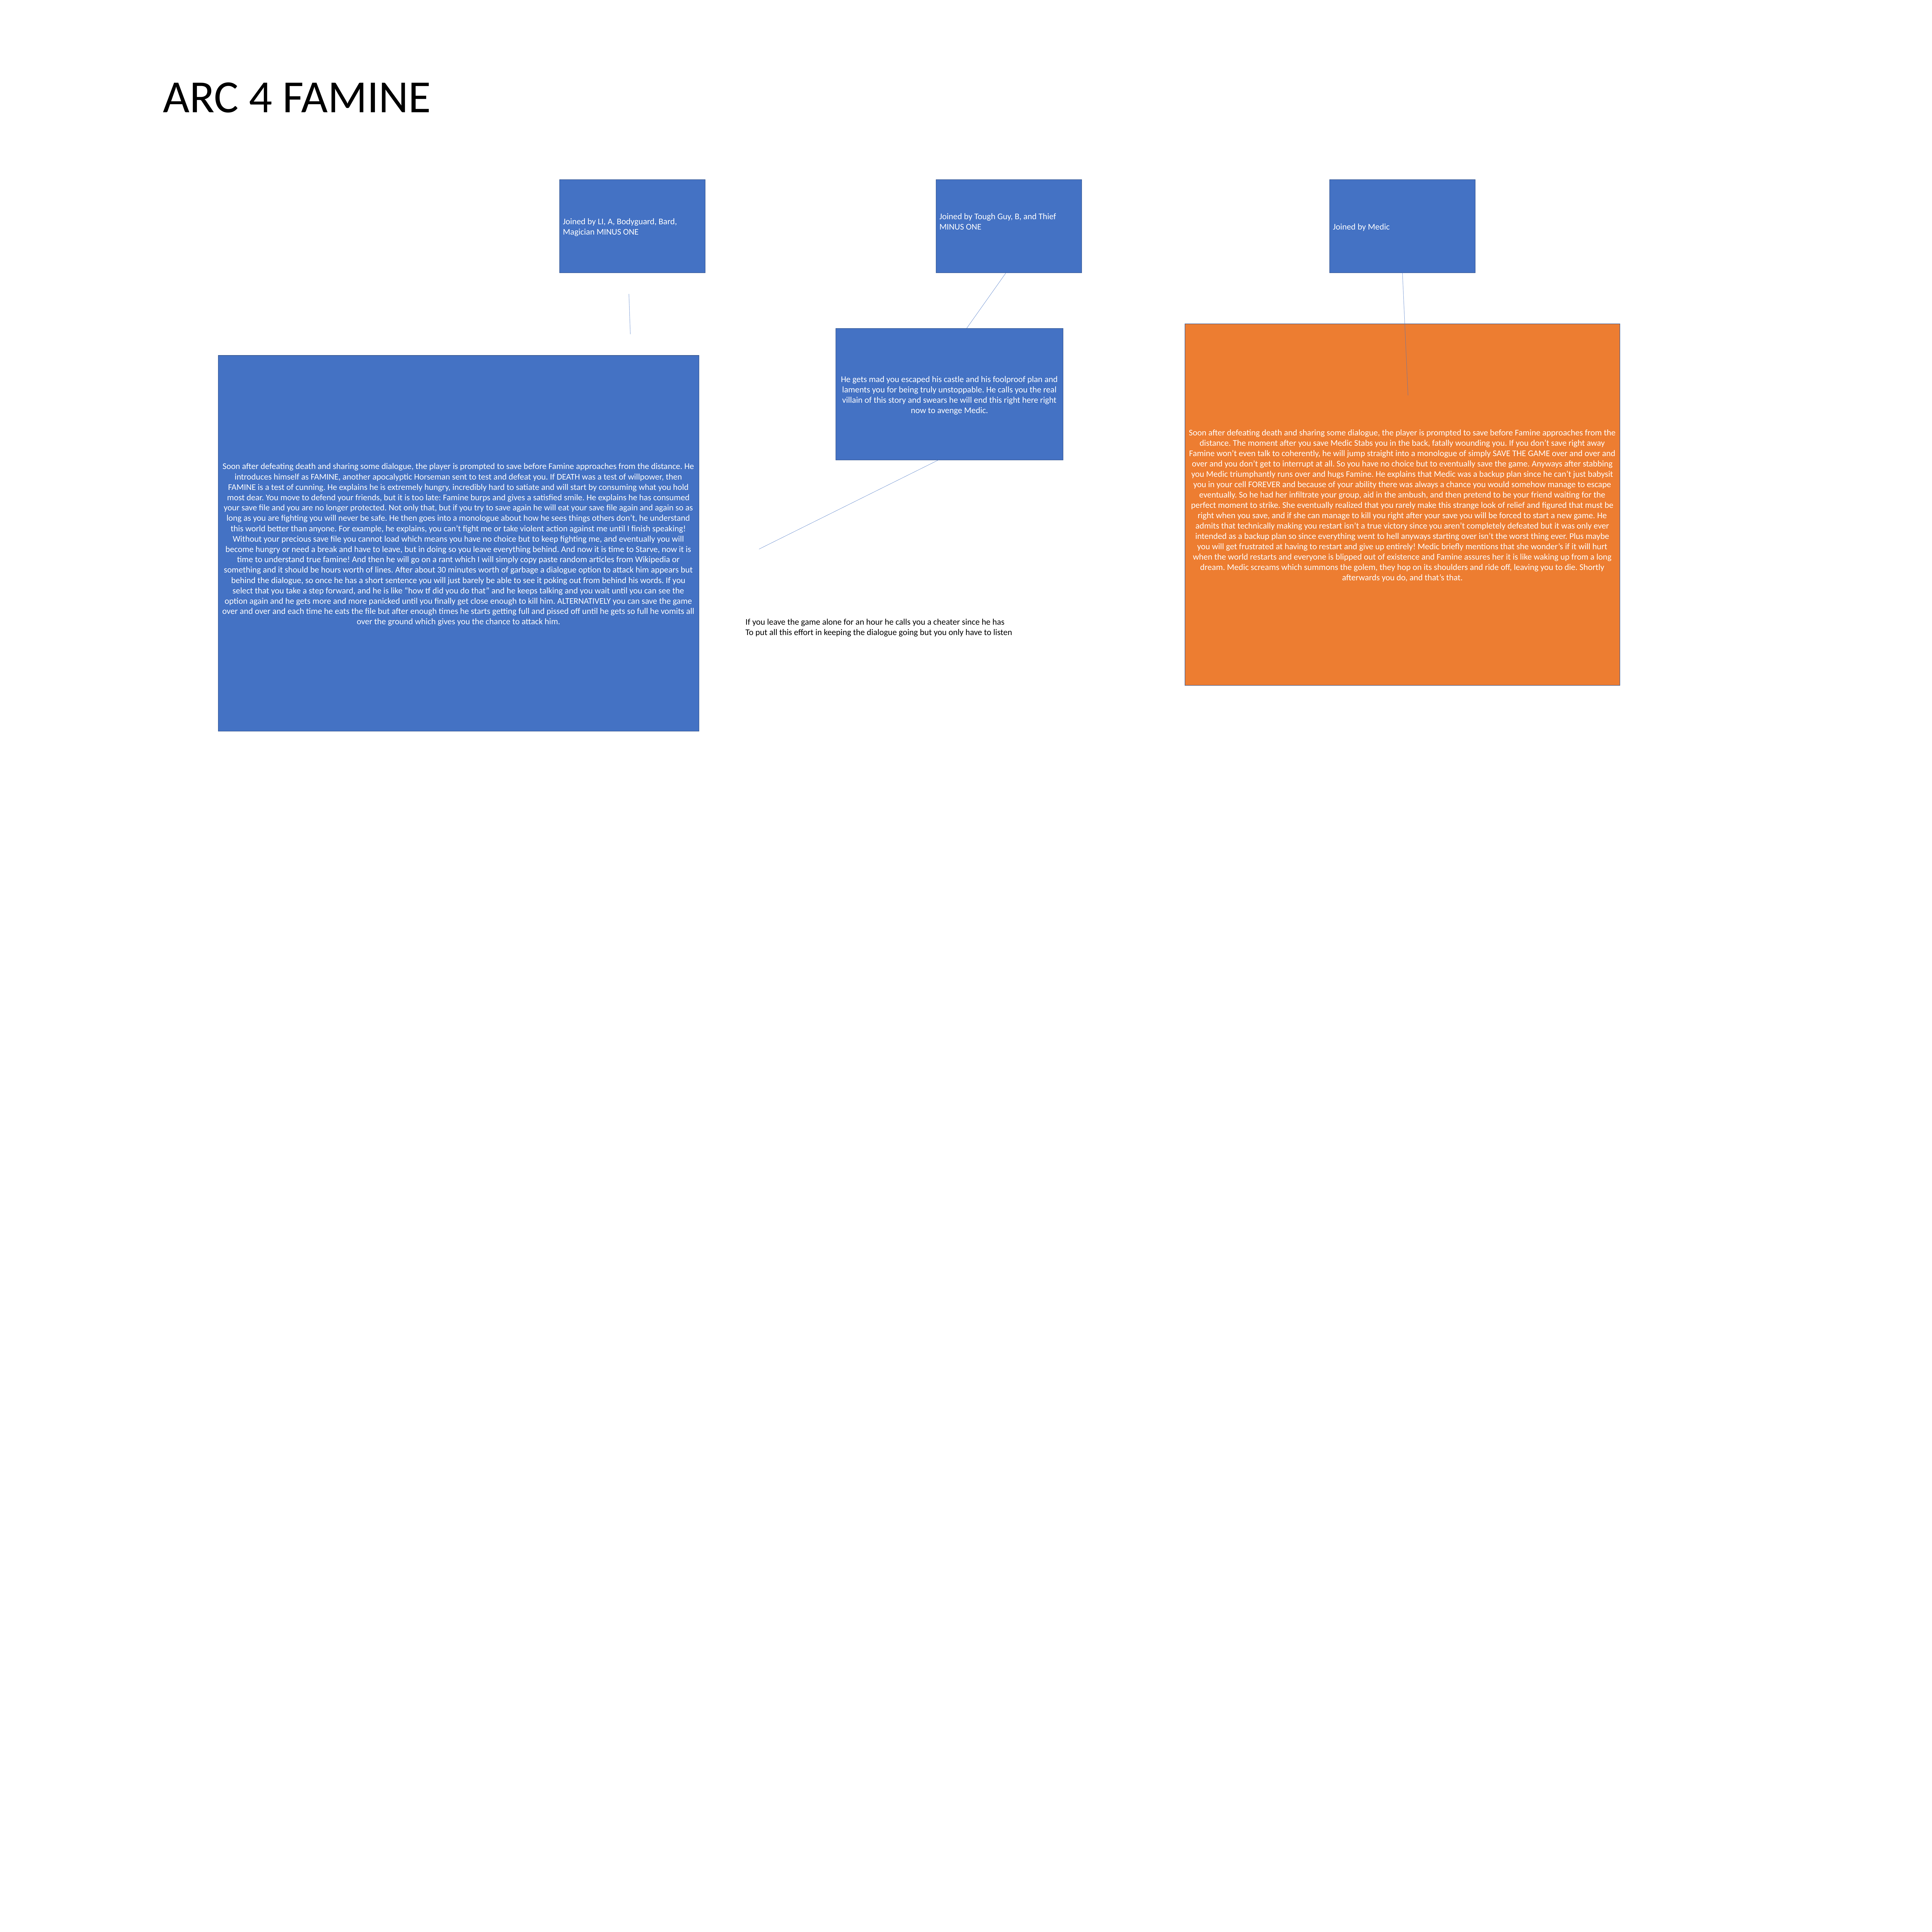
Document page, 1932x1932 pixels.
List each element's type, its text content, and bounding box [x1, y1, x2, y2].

text_box If you leave the game alone for an hour he calls you a cheater since he has To put all this effort in keeping the dialogue going but you only have to listen [742, 614, 1018, 639]
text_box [1402, 273, 1408, 395]
text_box Soon after defeating death and sharing some dialogue, the player is prompted to save before Famine approaches from the distance. He introduces himself as FAMINE, another apocalyptic Horseman sent to test and defeat you. If DEATH was a test of willpower, then FAMINE is a test of cunning. He explains he is extremely hungry, incredibly hard to satiate and will start by consuming what you hold most dear. You move to defend your friends, but it is too late: Famine burps and gives a satisfied smile. He explains he has consumed your save file and you are no longer protected. Not only that, but if you try to save again he will eat your save file again and again so as long as you are fighting you will never be safe. He then goes into a monologue about how he sees things others don’t, he understand this world better than anyone. For example, he explains, you can’t fight me or take violent action against me until I finish speaking! Without your precious save file you cannot load which means you have no choice but to keep fighting me, and eventually you will become hungry or need a break and have to leave, but in doing so you leave everything behind. And now it is time to Starve, now it is time to understand true famine! And then he will go on a rant which I will simply copy paste random articles from Wikipedia or something and it should be hours worth of lines. After about 30 minutes worth of garbage a dialogue option to attack him appears but behind the dialogue, so once he has a short sentence you will just barely be able to see it poking out from behind his words. If you select that you take a step forward, and he is like “how tf did you do that” and he keeps talking and you wait until you can see the option again and he gets more and more panicked until you finally get close enough to kill him. ALTERNATIVELY you can save the game over and over and each time he eats the file but after enough times he starts getting full and pissed off until he gets so full he vomits all over the ground which gives you the chance to attack him. [218, 355, 699, 731]
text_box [629, 294, 630, 334]
text_box He gets mad you escaped his castle and his foolproof plan and laments you for being truly unstoppable. He calls you the real villain of this story and swears he will end this right here right now to avenge Medic. [836, 328, 1063, 460]
text_box Joined by LI, A, Bodyguard, Bard, Magician MINUS ONE [559, 179, 705, 273]
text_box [759, 460, 939, 549]
text_box Joined by Tough Guy, B, and Thief MINUS ONE [936, 179, 1082, 273]
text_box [966, 273, 1006, 328]
text_box ARC 4 FAMINE [159, 65, 525, 123]
text_box Soon after defeating death and sharing some dialogue, the player is prompted to save before Famine approaches from the distance. The moment after you save Medic Stabs you in the back, fatally wounding you. If you don’t save right away Famine won’t even talk to coherently, he will jump straight into a monologue of simply SAVE THE GAME over and over and over and you don’t get to interrupt at all. So you have no choice but to eventually save the game. Anyways after stabbing you Medic triumphantly runs over and hugs Famine. He explains that Medic was a backup plan since he can’t just babysit you in your cell FOREVER and because of your ability there was always a chance you would somehow manage to escape eventually. So he had her infiltrate your group, aid in the ambush, and then pretend to be your friend waiting for the perfect moment to strike. She eventually realized that you rarely make this strange look of relief and figured that must be right when you save, and if she can manage to kill you right after your save you will be forced to start a new game. He admits that technically making you restart isn’t a true victory since you aren’t completely defeated but it was only ever intended as a backup plan so since everything went to hell anyways starting over isn’t the worst thing ever. Plus maybe you will get frustrated at having to restart and give up entirely! Medic briefly mentions that she wonder’s if it will hurt when the world restarts and everyone is blipped out of existence and Famine assures her it is like waking up from a long dream. Medic screams which summons the golem, they hop on its shoulders and ride off, leaving you to die. Shortly afterwards you do, and that’s that. [1185, 324, 1620, 686]
text_box Joined by Medic [1329, 179, 1475, 273]
